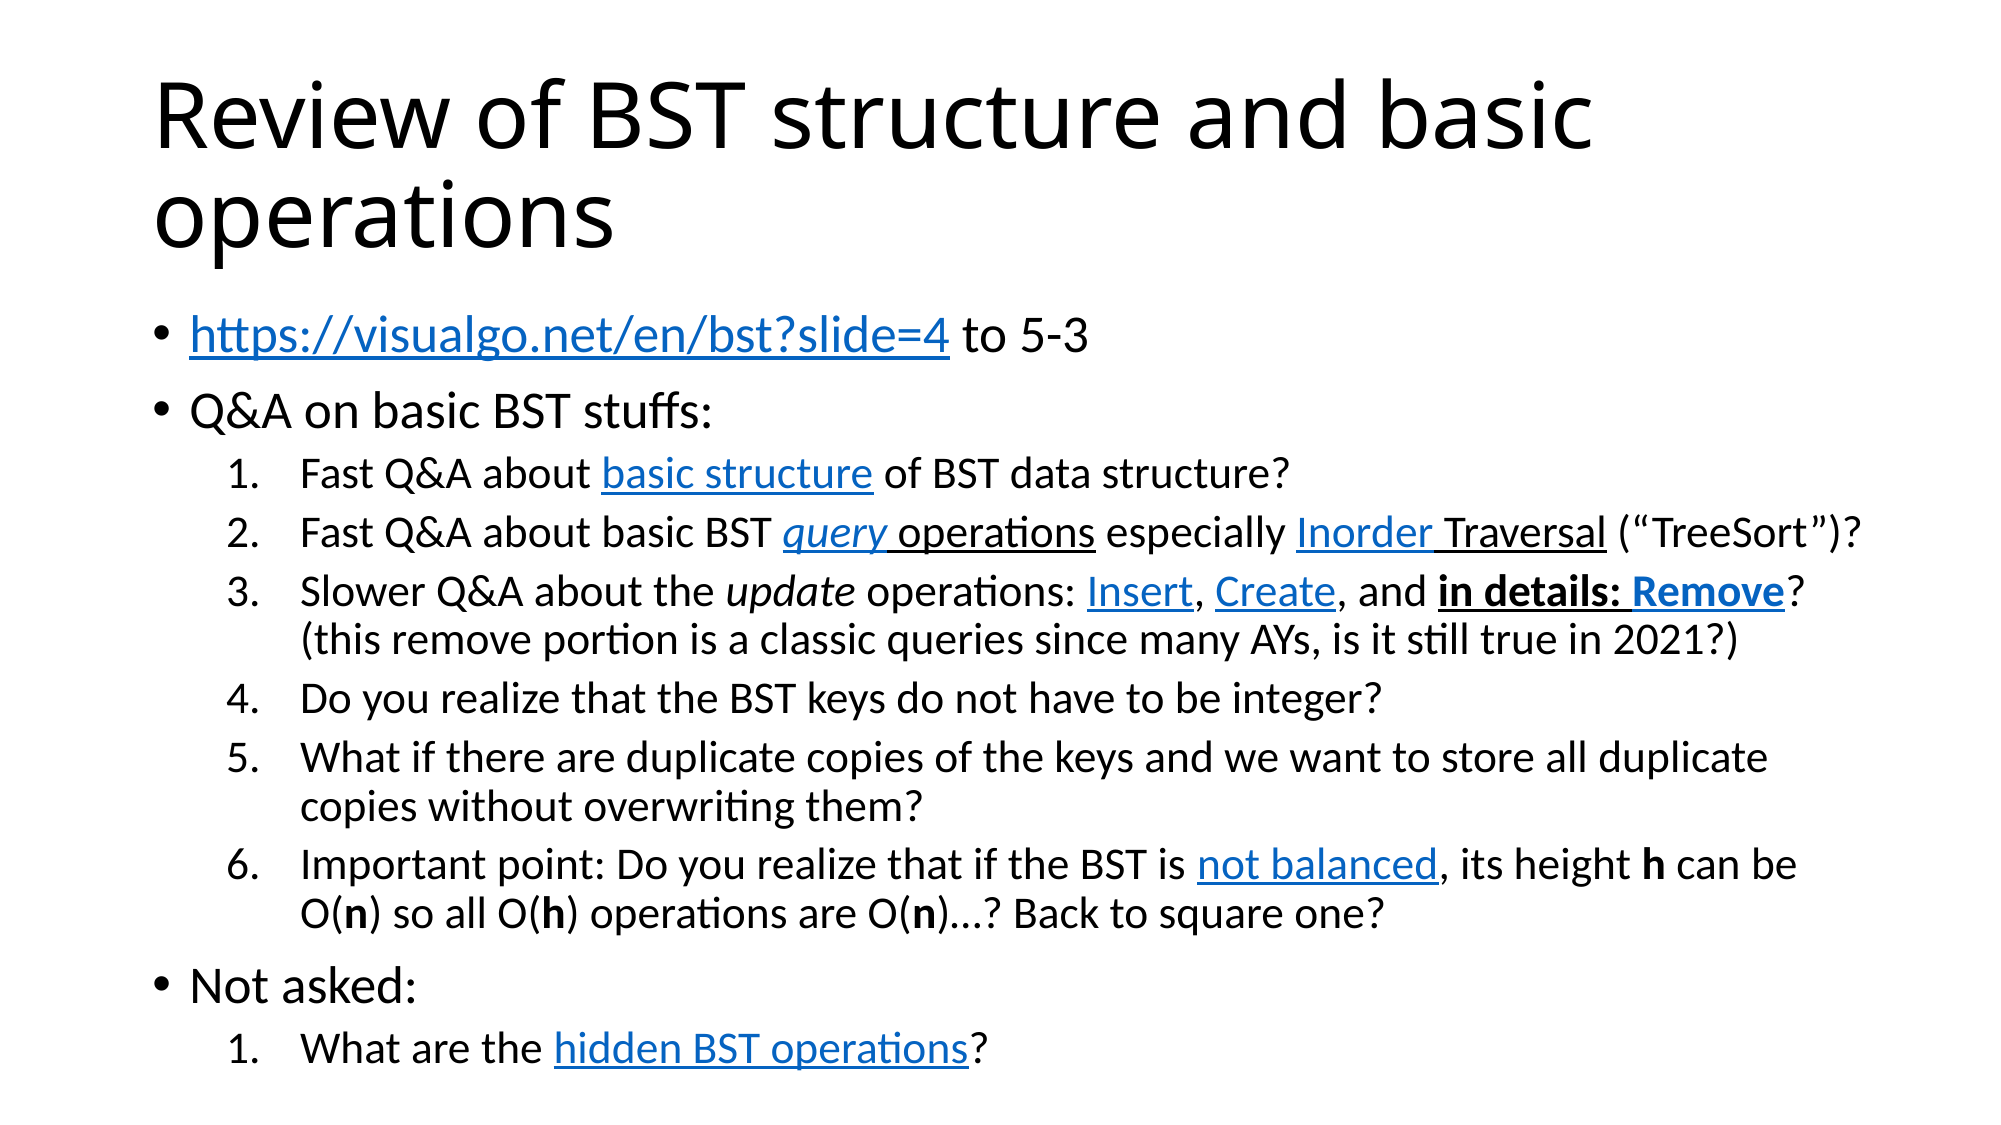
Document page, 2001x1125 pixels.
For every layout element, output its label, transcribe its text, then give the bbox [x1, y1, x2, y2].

list https://visualgo.net/en/bst?slide=4 to 5-3 Q&A on basic BST stuffs: Fast Q&A about basic structure of BST data structure? Fast Q&A about basic BST query operations especially Inorder Traversal (“TreeSort”)? Slower Q&A about the update operations: Insert, Create, and in details: Remove? (this remove portion is a classic queries since many AYs, is it still true in 2021?) Do you realize that the BST keys do not have to be integer? What if there are duplicate copies of the keys and we want to store all duplicate copies without overwriting them? Important point: Do you realize that if the BST is not balanced, its height h can be O(n) so all O(h) operations are O(n)…? Back to square one? Not asked: What are the hidden BST operations? [137, 299, 1893, 1125]
title Review of BST structure and basic operations [137, 59, 1863, 278]
